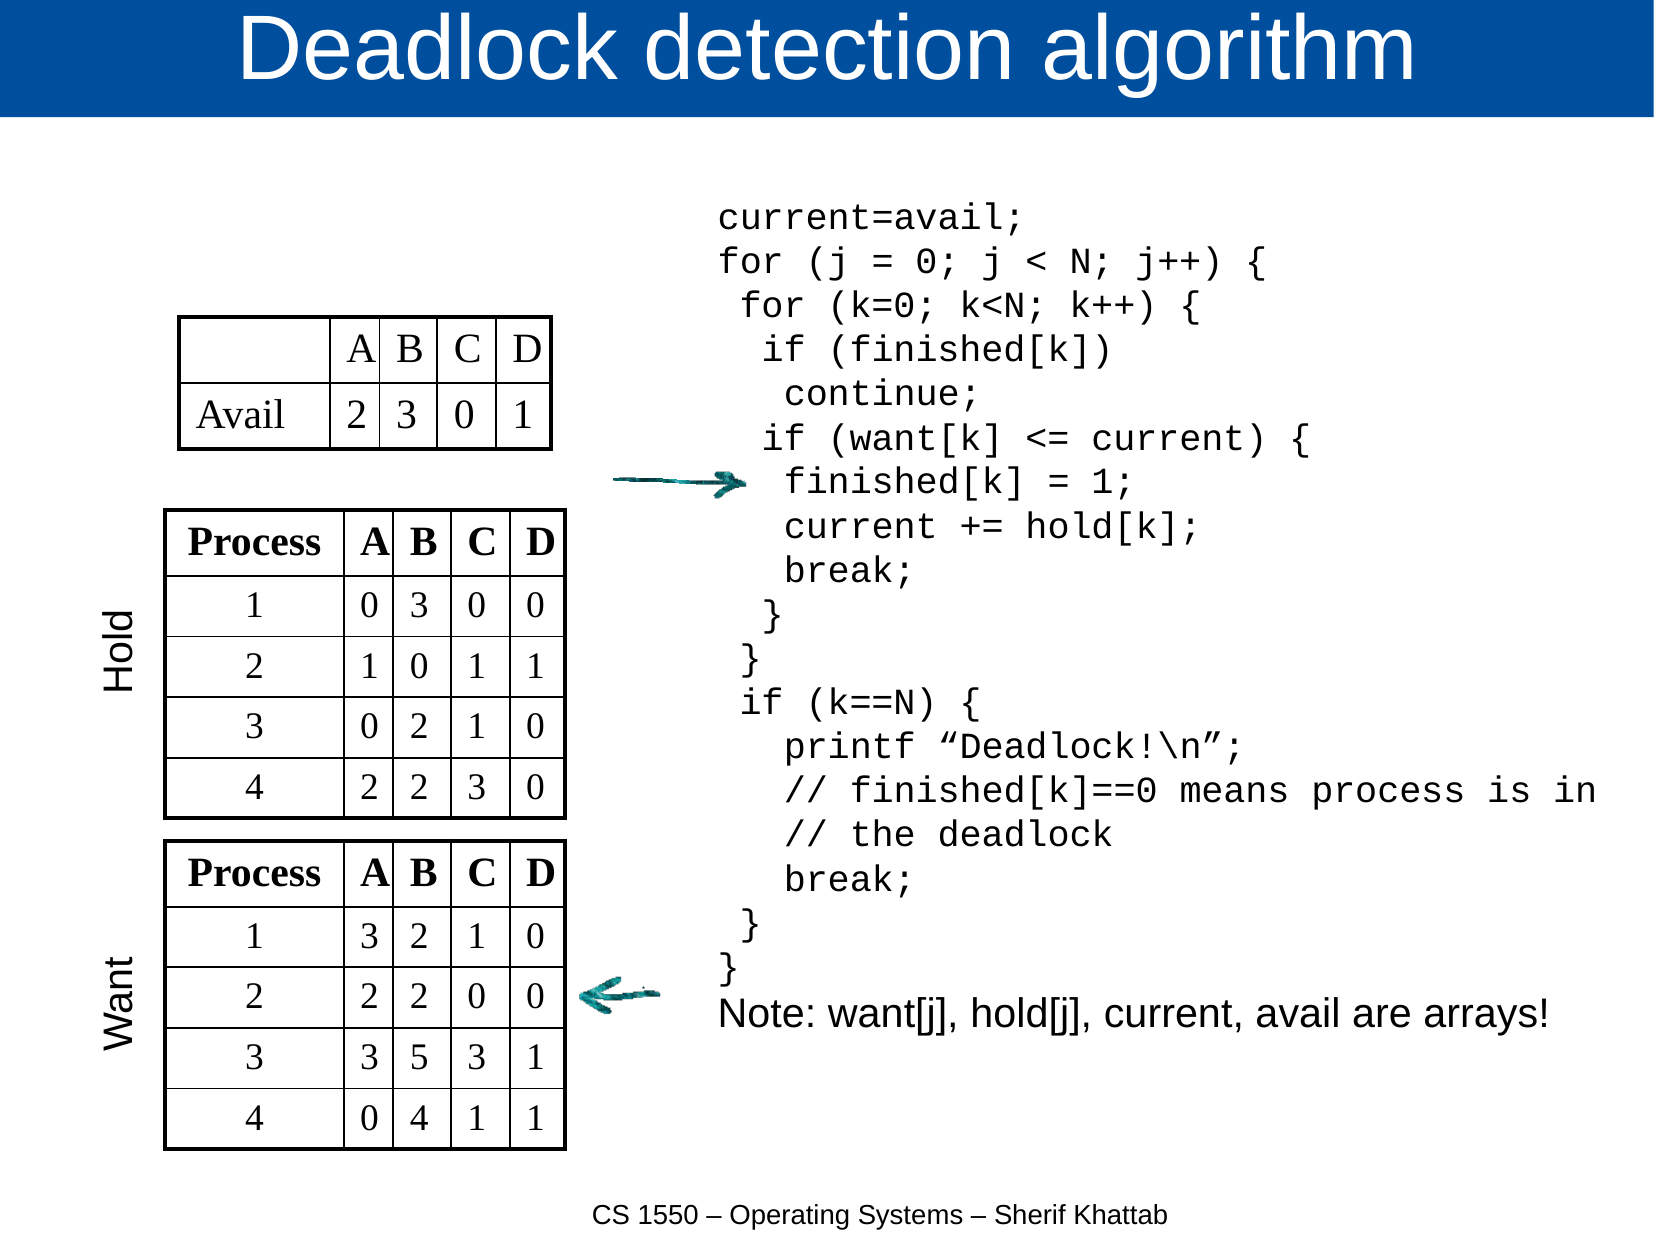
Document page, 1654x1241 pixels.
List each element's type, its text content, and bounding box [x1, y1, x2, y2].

table_cell 3 [394, 577, 450, 636]
table_cell 0 [511, 908, 563, 966]
table_cell 3 [380, 384, 436, 447]
text_box Hold [83, 594, 148, 710]
table_cell 0 [345, 577, 392, 636]
table_cell 2 [167, 637, 343, 696]
table_cell 2 [331, 384, 379, 447]
table_cell 0 [452, 968, 509, 1027]
table_cell 3 [345, 1029, 392, 1088]
table_cell 0 [511, 577, 563, 636]
text_box Want [83, 941, 148, 1067]
table_cell 0 [438, 384, 495, 447]
table_cell 0 [452, 577, 509, 636]
table_cell 1 [497, 384, 549, 447]
table_cell 4 [394, 1089, 450, 1147]
picture [574, 972, 667, 1019]
table_cell 2 [345, 759, 392, 816]
table_cell 1 [452, 1089, 509, 1147]
table_cell 1 [452, 637, 509, 696]
table_cell 2 [345, 968, 392, 1027]
table_cell 2 [394, 698, 450, 757]
table_cell 1 [511, 1089, 563, 1147]
table_header C [452, 512, 509, 575]
table_header D [511, 843, 563, 906]
table_cell 1 [511, 1029, 563, 1088]
table_cell 0 [345, 698, 392, 757]
table_cell 1 [167, 577, 343, 636]
table_cell 2 [394, 908, 450, 966]
table_cell 1 [452, 908, 509, 966]
table_cell 0 [511, 698, 563, 757]
text_box current=avail; for (j = 0; j < N; j++) { for (k=0; k<N; k++) { if (finished[k]) continue; if (want[k] <= current) { finished[k] = 1; current += hold[k]; break; } } if (k==N) { printf “Deadlock!\n”; // finished[k]==0 means process is in // the deadlock break; } } [702, 185, 1654, 994]
table_cell 0 [345, 1089, 392, 1147]
table_cell 1 [511, 637, 563, 696]
table_cell 0 [394, 637, 450, 696]
table_header Process [167, 512, 343, 575]
table_cell 3 [452, 1029, 509, 1088]
table_header D [497, 319, 549, 382]
table_header A [345, 512, 392, 575]
table_cell 3 [167, 698, 343, 757]
table_cell 3 [452, 759, 509, 816]
table_cell 1 [167, 908, 343, 966]
table_header B [394, 512, 450, 575]
table_header D [511, 512, 563, 575]
table_header C [438, 319, 495, 382]
picture [709, 466, 752, 503]
table_header B [380, 319, 436, 382]
table_header B [394, 843, 450, 906]
table_cell 3 [167, 1029, 343, 1088]
table_header [181, 319, 329, 382]
table_cell 2 [394, 759, 450, 816]
table_cell 0 [511, 759, 563, 816]
text_box Note: want[j], hold[j], current, avail are arrays! [702, 979, 1566, 1044]
table_header C [452, 843, 509, 906]
table_header Process [167, 843, 343, 906]
table_cell 1 [452, 698, 509, 757]
table_cell 4 [167, 1089, 343, 1147]
table_header A [345, 843, 392, 906]
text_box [610, 469, 749, 500]
table_cell 5 [394, 1029, 450, 1088]
table_cell 2 [167, 968, 343, 1027]
table_cell 0 [511, 968, 563, 1027]
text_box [576, 974, 665, 1016]
title Deadlock detection algorithm [0, 0, 1654, 118]
table_cell 3 [345, 908, 392, 966]
footer CS 1550 – Operating Systems – Sherif Khattab [460, 1155, 1300, 1239]
table_cell Avail [181, 384, 329, 447]
table_cell 1 [345, 637, 392, 696]
table_header A [331, 319, 379, 382]
table_cell 2 [394, 968, 450, 1027]
table_cell 4 [167, 759, 343, 816]
